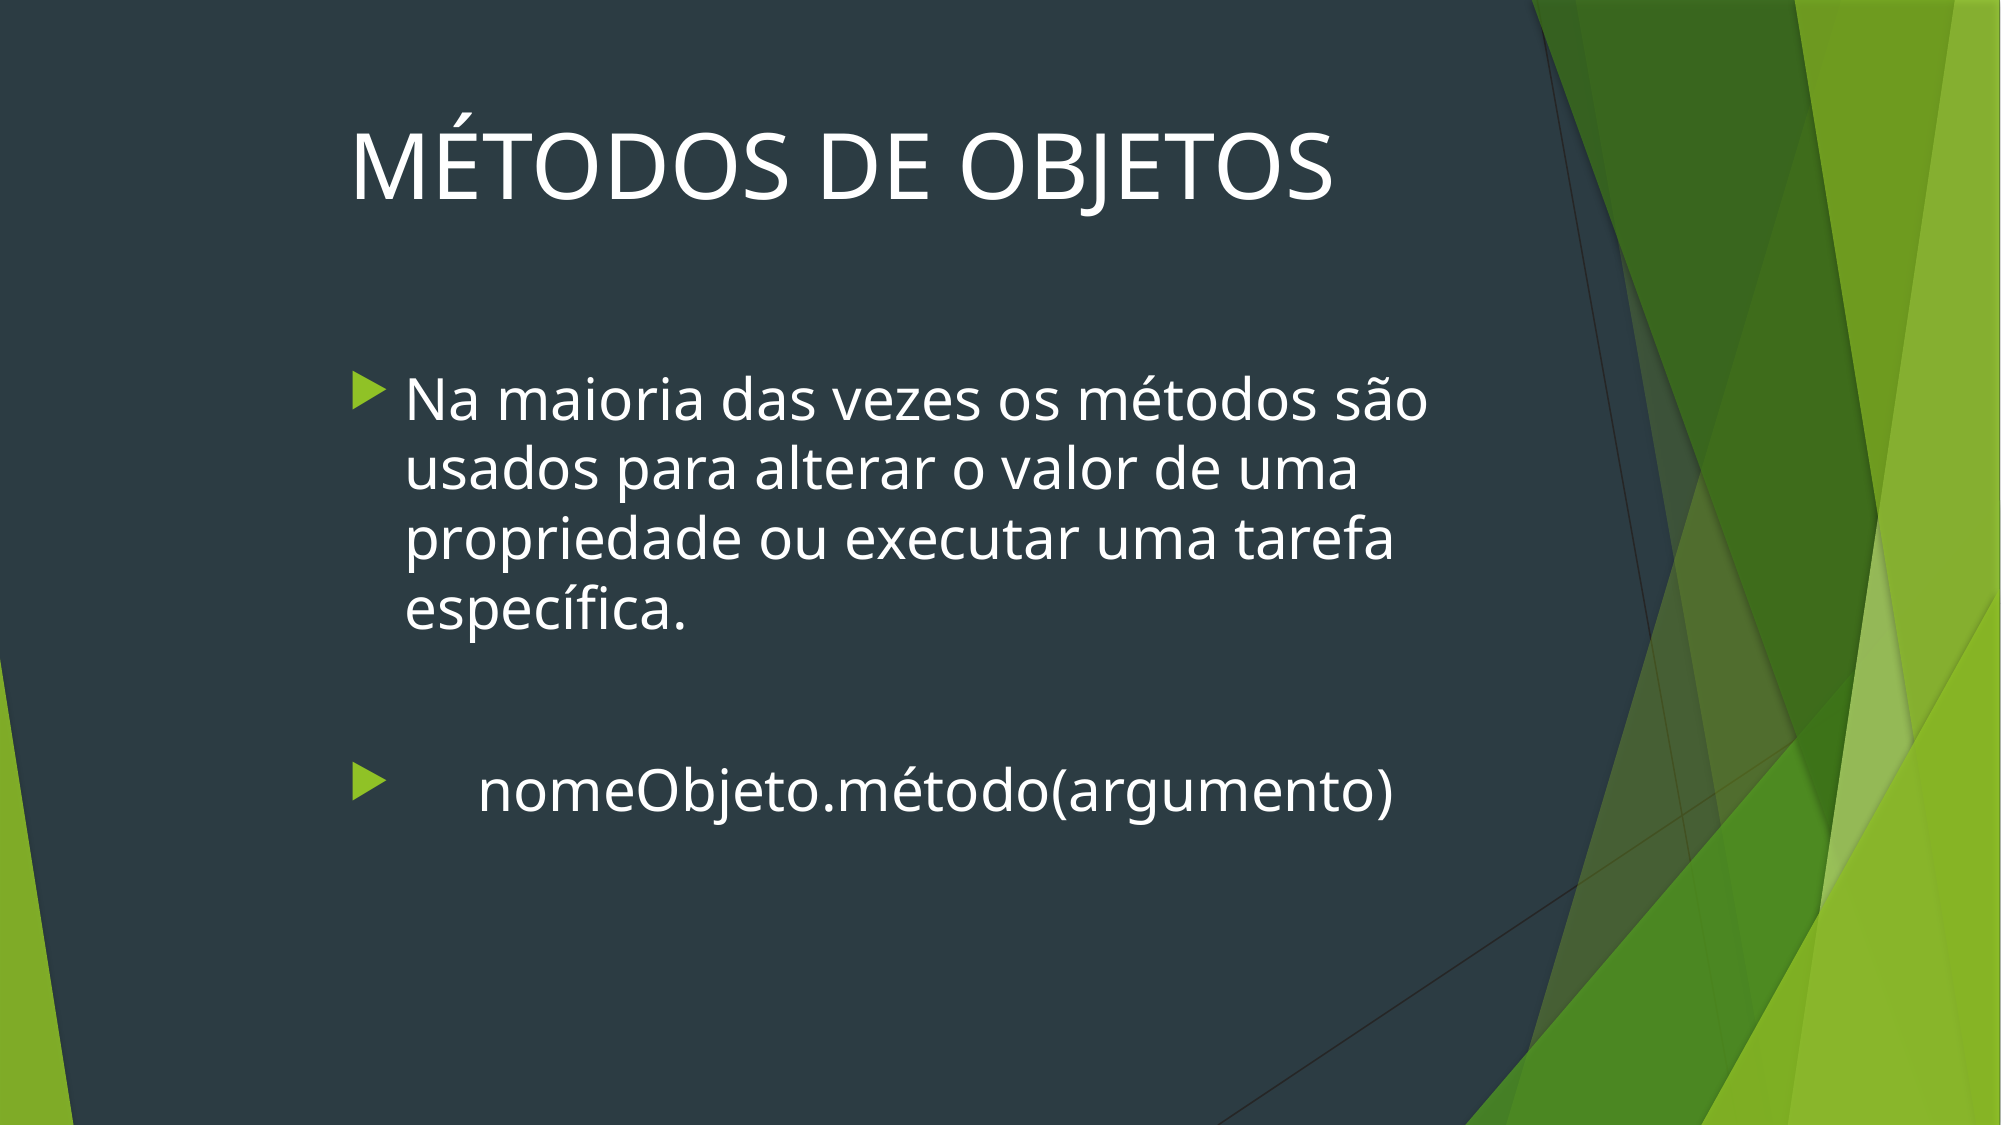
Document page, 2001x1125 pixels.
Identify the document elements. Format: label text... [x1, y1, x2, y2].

text_box Na maioria das vezes os métodos são usados para alterar o valor de uma propriedade ou executar uma tarefa específica. nomeObjeto.método(argumento) [333, 354, 1492, 991]
text_box MÉTODOS DE OBJETOS [333, 99, 1391, 317]
